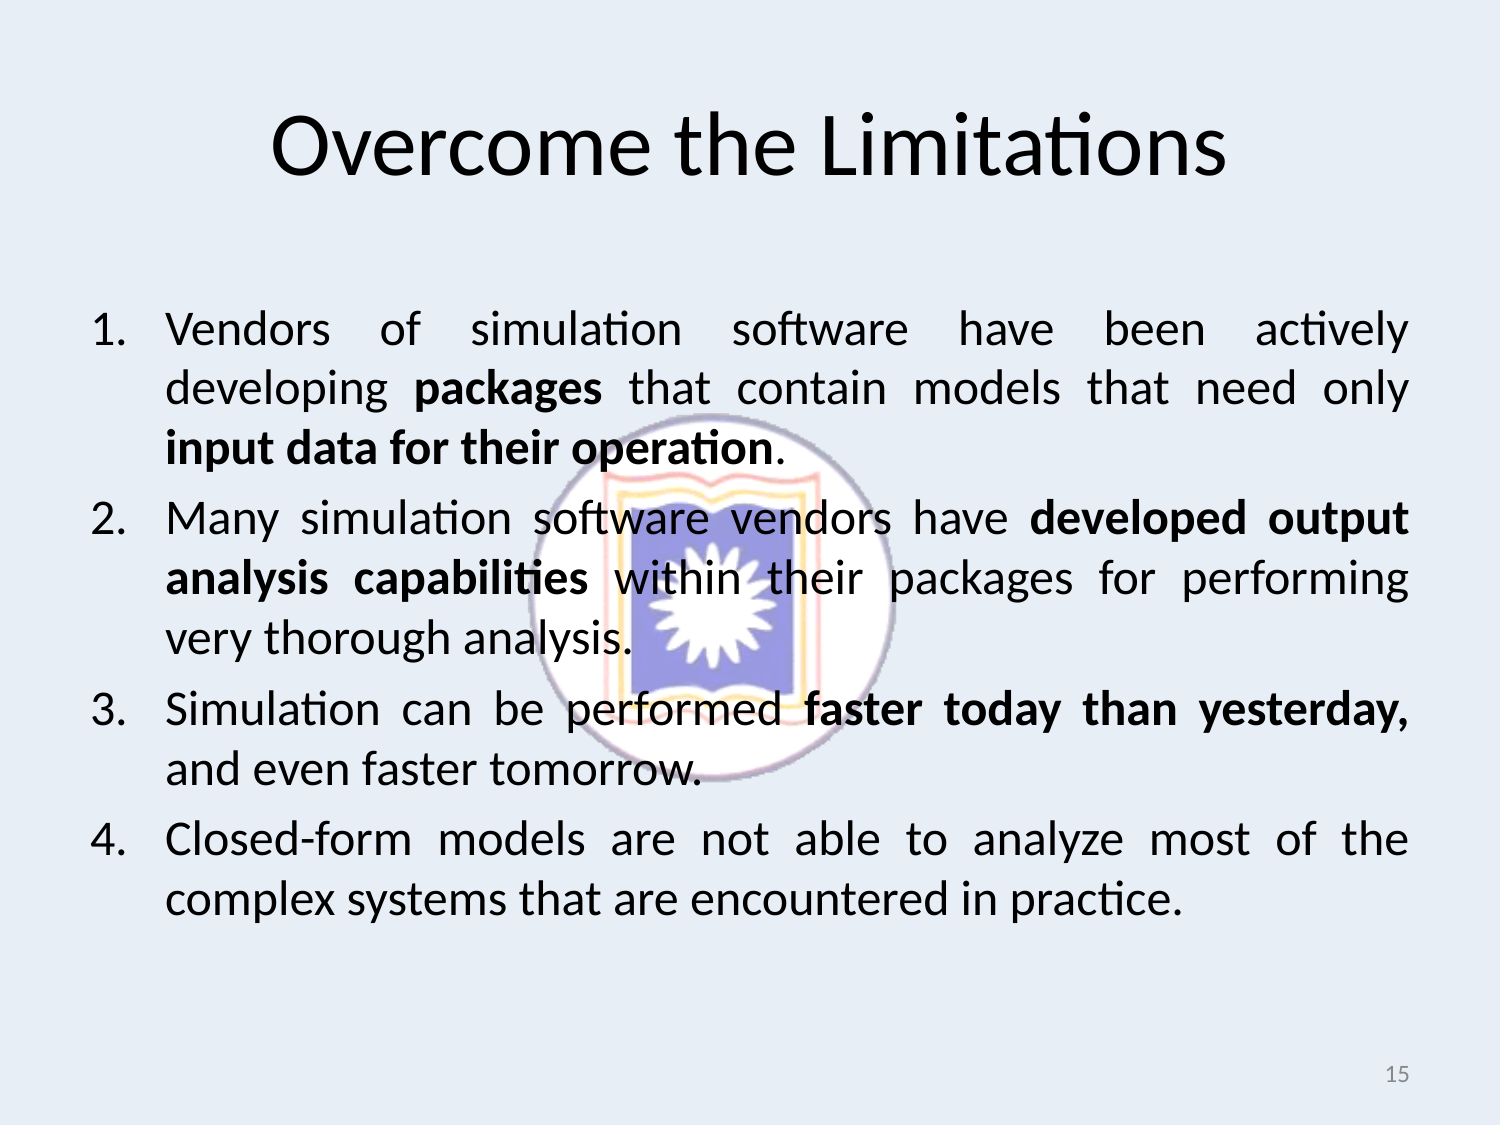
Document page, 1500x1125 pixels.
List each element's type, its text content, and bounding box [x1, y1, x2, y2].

title Overcome the Limitations [75, 45, 1425, 233]
slide_number ‹#› [1074, 1042, 1425, 1103]
list Vendors of simulation software have been actively developing packages that contain models that need only input data for their operation. Many simulation software vendors have developed output analysis capabilities within their packages for performing very thorough analysis. Simulation can be performed faster today than yesterday, and even faster tomorrow. Closed-form models are not able to analyze most of the complex systems that are encountered in practice. [75, 287, 1425, 1005]
